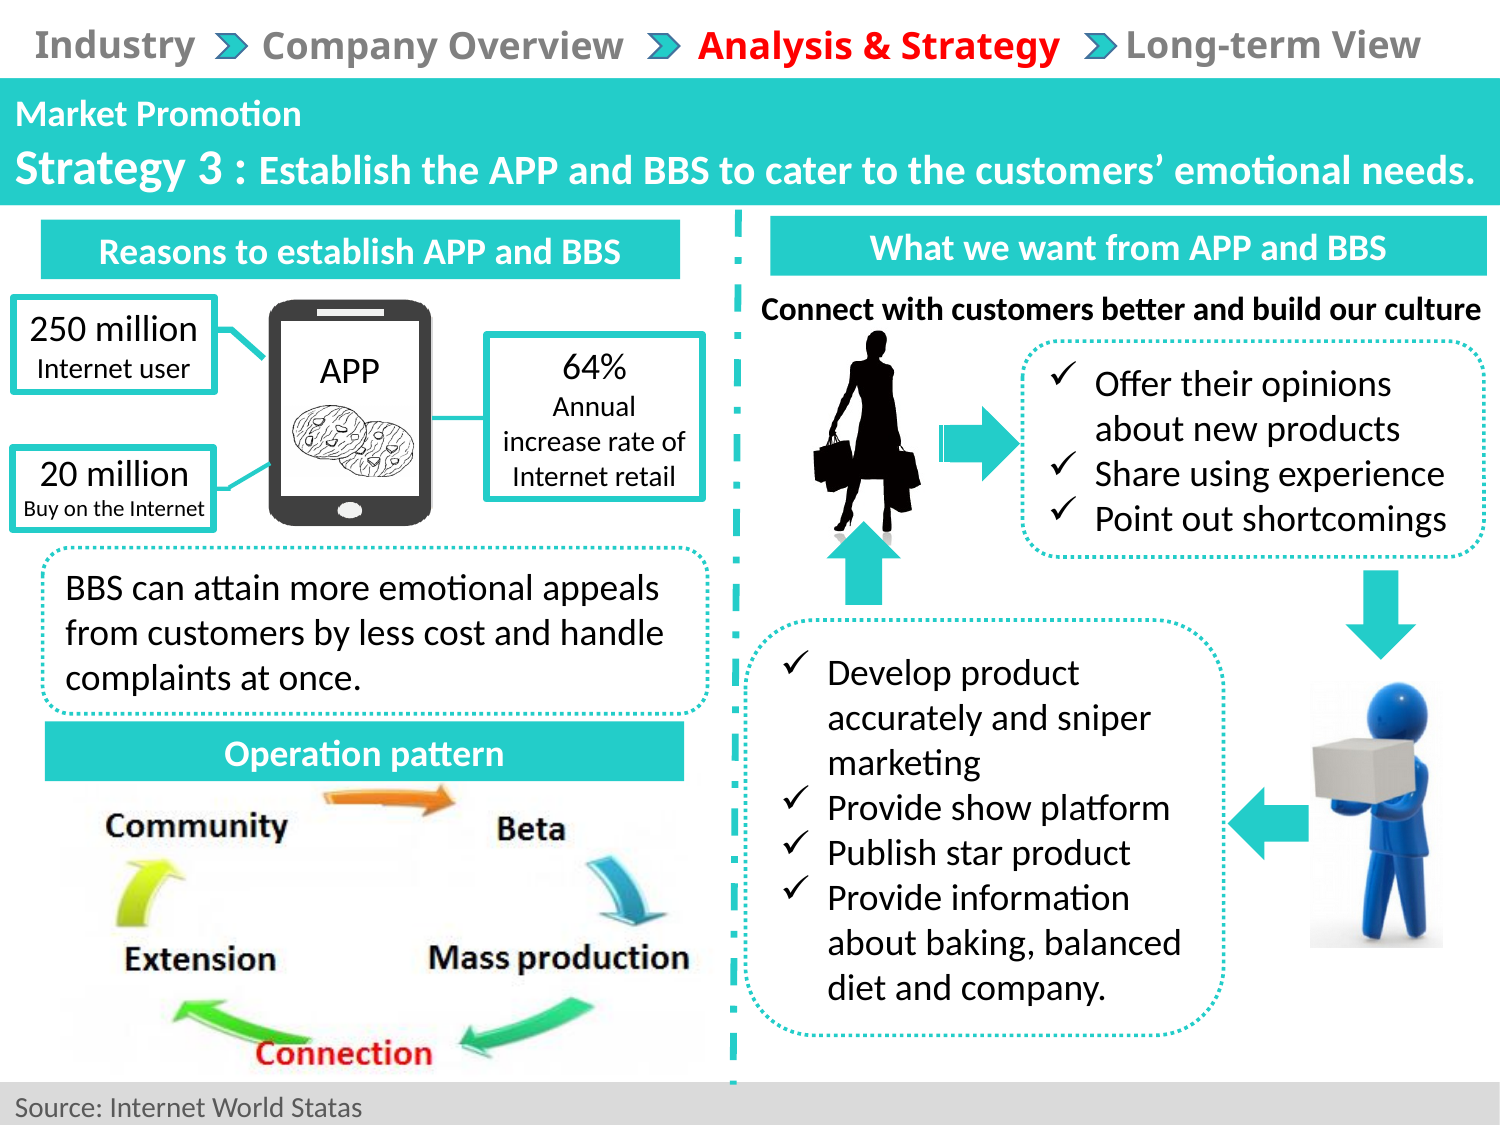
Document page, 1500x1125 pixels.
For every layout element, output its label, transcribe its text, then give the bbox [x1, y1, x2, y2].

text_box Connect with customers better and build our culture [746, 280, 1500, 380]
text_box Market Promotion Strategy 3 : Establish the APP and BBS to cater to the customers’ emotional needs. [0, 78, 1500, 206]
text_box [2, 219, 722, 1098]
text_box What we want from APP and BBS [770, 215, 1487, 276]
picture [726, 206, 742, 1092]
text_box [0, 14, 1483, 76]
text_box Source: Internet World Statas [0, 1082, 1500, 1125]
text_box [745, 307, 1484, 1080]
